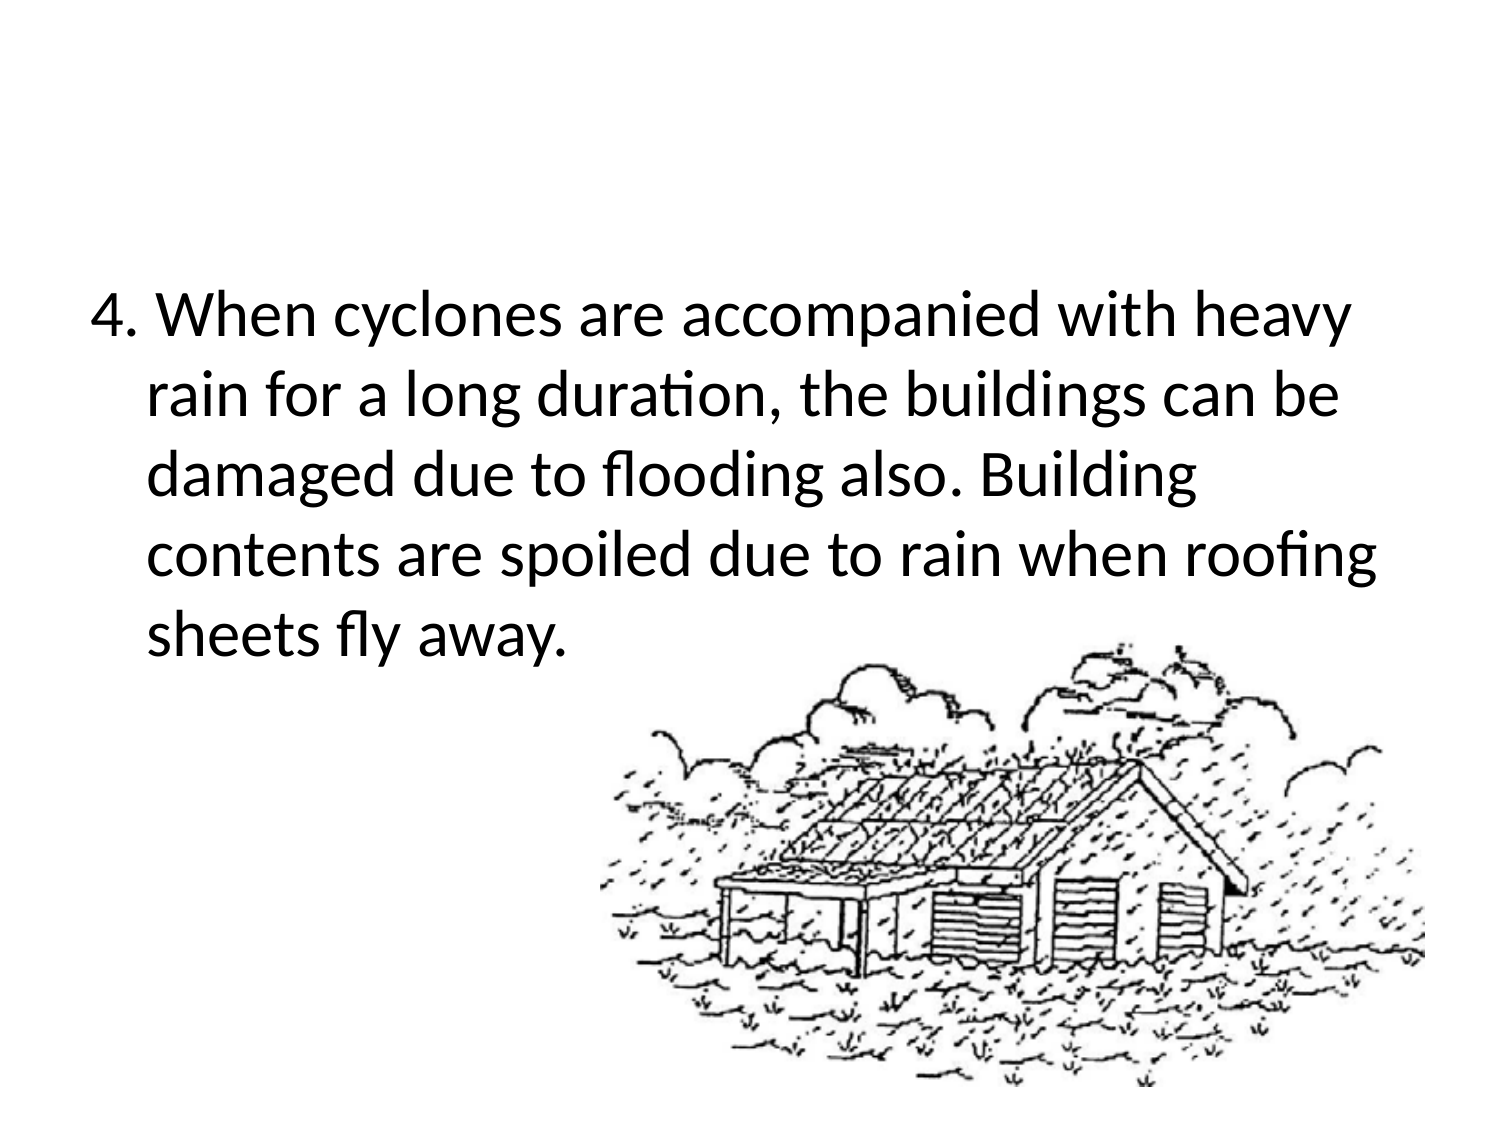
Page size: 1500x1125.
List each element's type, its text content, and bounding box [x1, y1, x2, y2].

picture [599, 624, 1426, 1087]
list 4. When cyclones are accompanied with heavy rain for a long duration, the buildings can be damaged due to flooding also. Building contents are spoiled due to rain when roofing sheets fly away. [75, 262, 1425, 1005]
